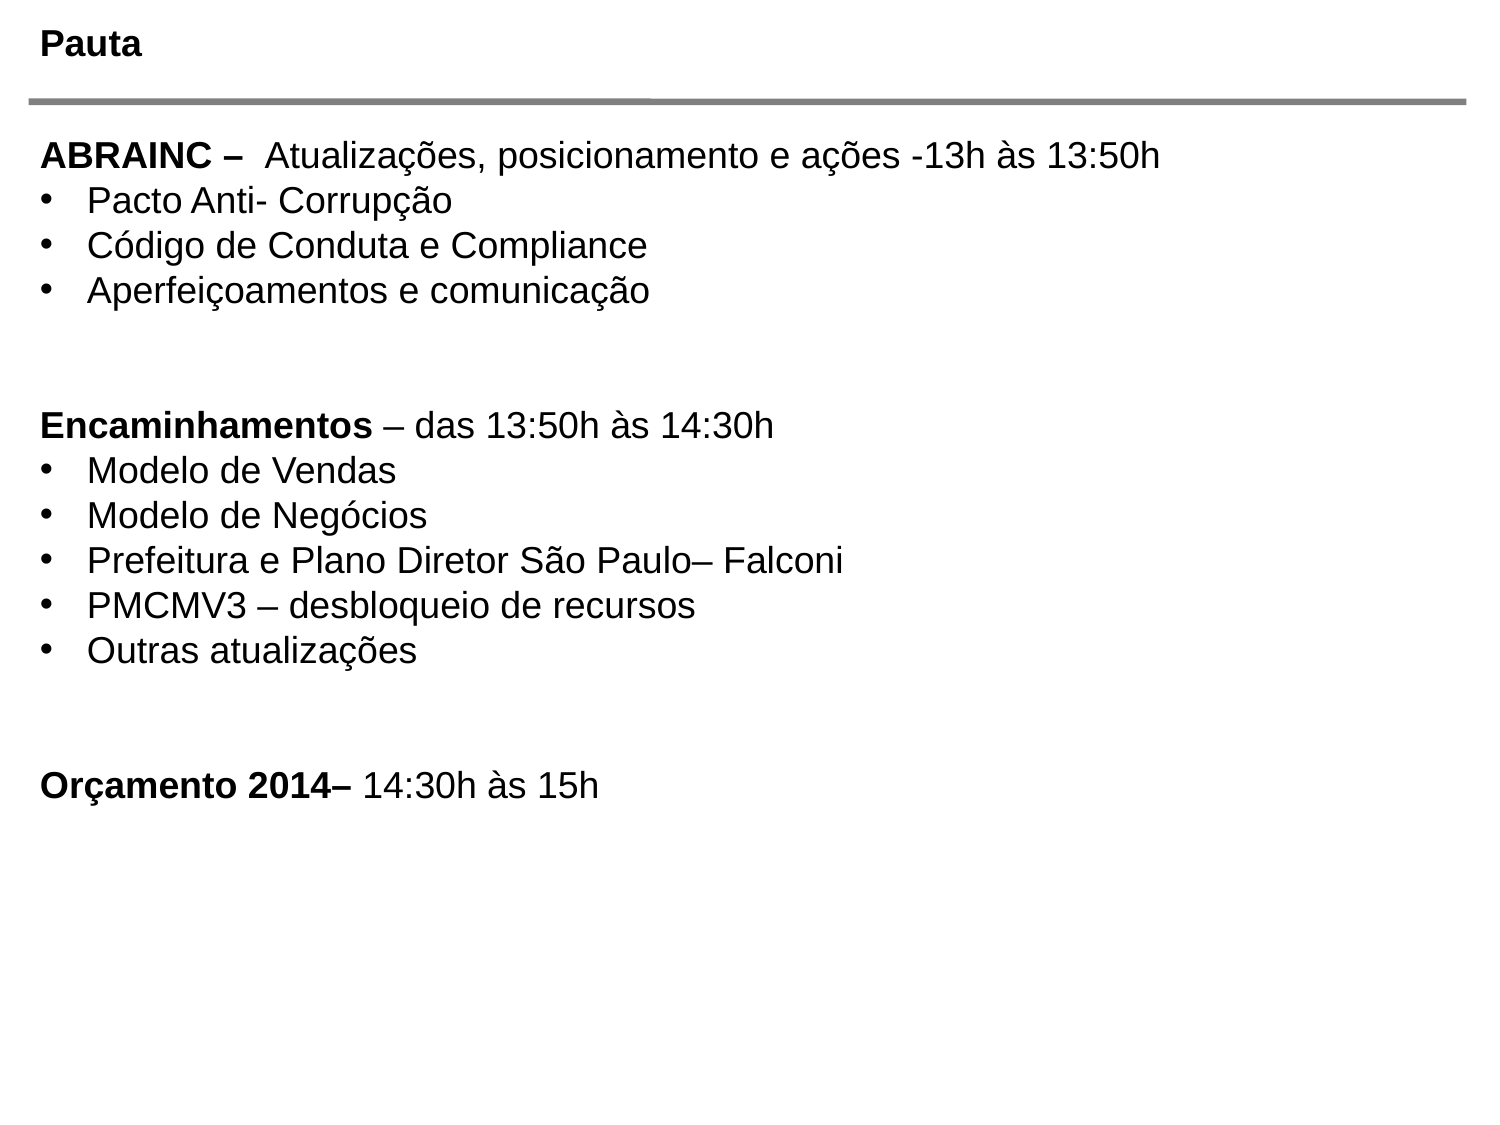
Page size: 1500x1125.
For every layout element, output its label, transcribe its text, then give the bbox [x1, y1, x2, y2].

text_box ABRAINC – Atualizações, posicionamento e ações -13h às 13:50h Pacto Anti- Corrupção Código de Conduta e Compliance Aperfeiçoamentos e comunicação Encaminhamentos – das 13:50h às 14:30h Modelo de Vendas Modelo de Negócios Prefeitura e Plano Diretor São Paulo– Falconi PMCMV3 – desbloqueio de recursos Outras atualizações Orçamento 2014– 14:30h às 15h [29, 125, 1445, 861]
title Pauta [39, 24, 1254, 66]
